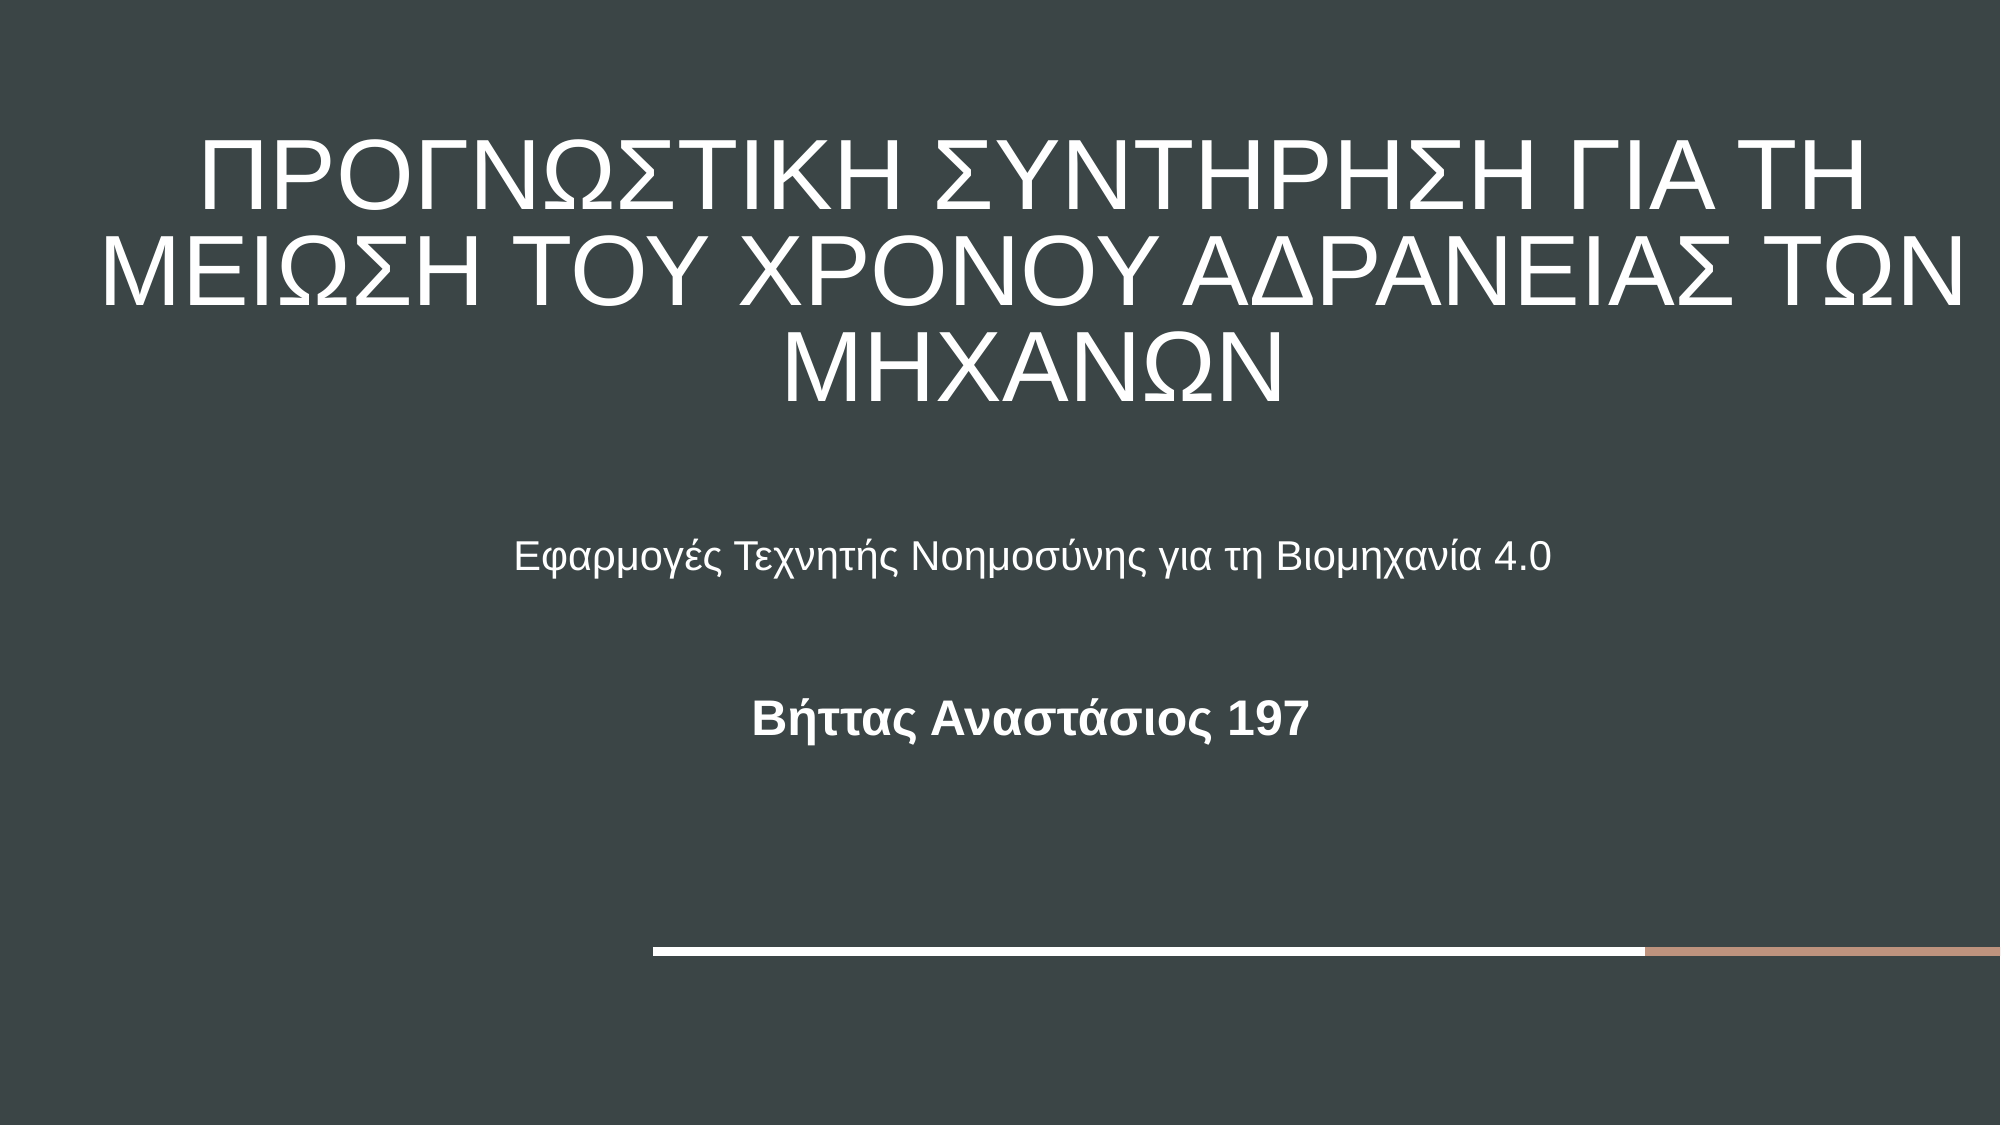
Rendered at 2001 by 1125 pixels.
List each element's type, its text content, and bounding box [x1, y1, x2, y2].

text_box Eφαρμογές Τεχνητής Νοημοσύνης για τη Βιομηχανία 4.0 [498, 531, 1571, 594]
title Προγνωστικη Συντηρηση για τη Μειωση του Χρονου Αδρανειας των Μηχανων [78, 125, 1992, 623]
subtitle Βήττας Αναστάσιος 197 [736, 689, 1333, 753]
